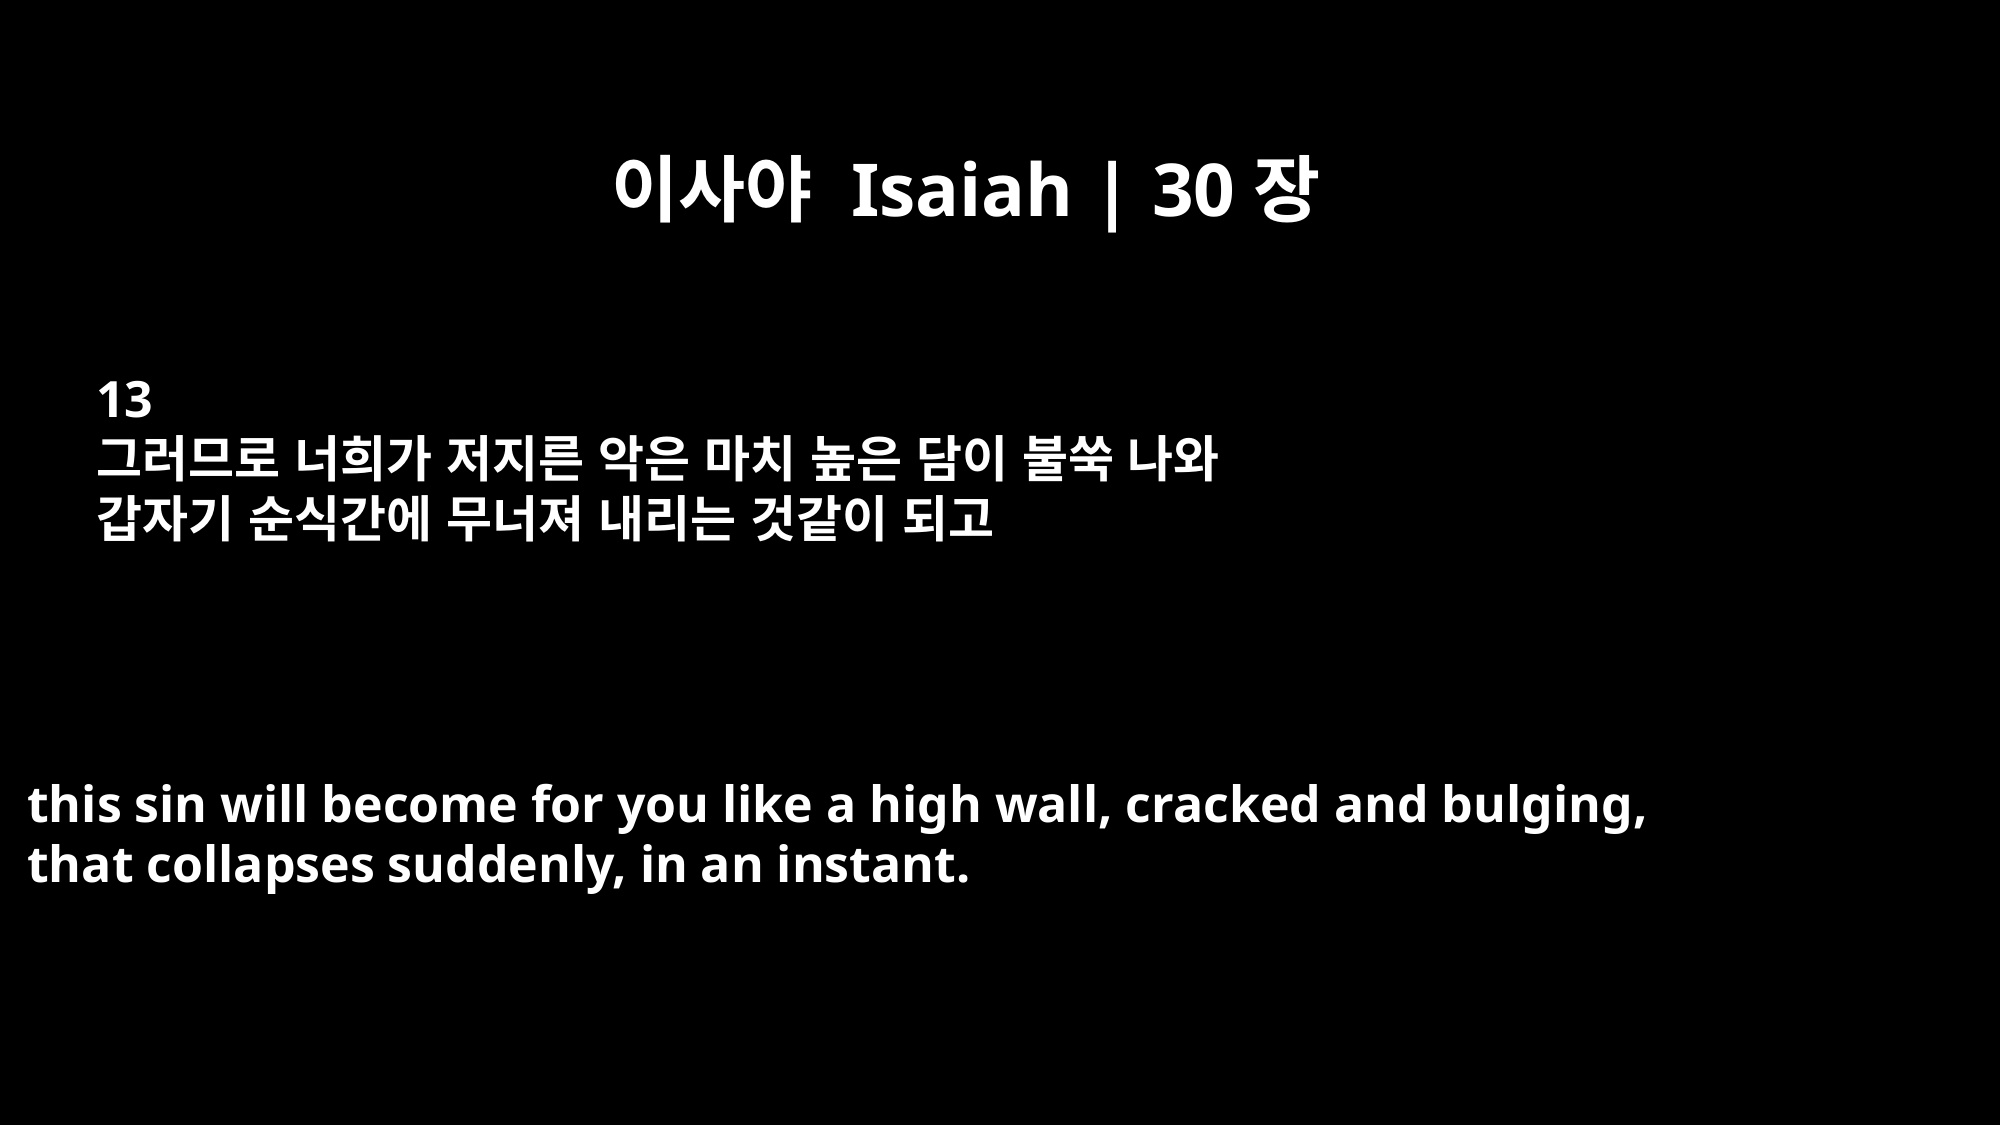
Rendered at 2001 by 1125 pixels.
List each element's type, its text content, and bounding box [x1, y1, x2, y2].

text_box 이사야 Isaiah | 30장 [596, 136, 1336, 239]
text_box 13 그러므로 너희가 저지른 악은 마치 높은 담이 불쑥 나와 갑자기 순식간에 무너져 내리는 것같이 되고 [81, 359, 1236, 555]
text_box this sin will become for you like a high wall, cracked and bulging, that collapses suddenly, in an instant. [12, 764, 1663, 900]
